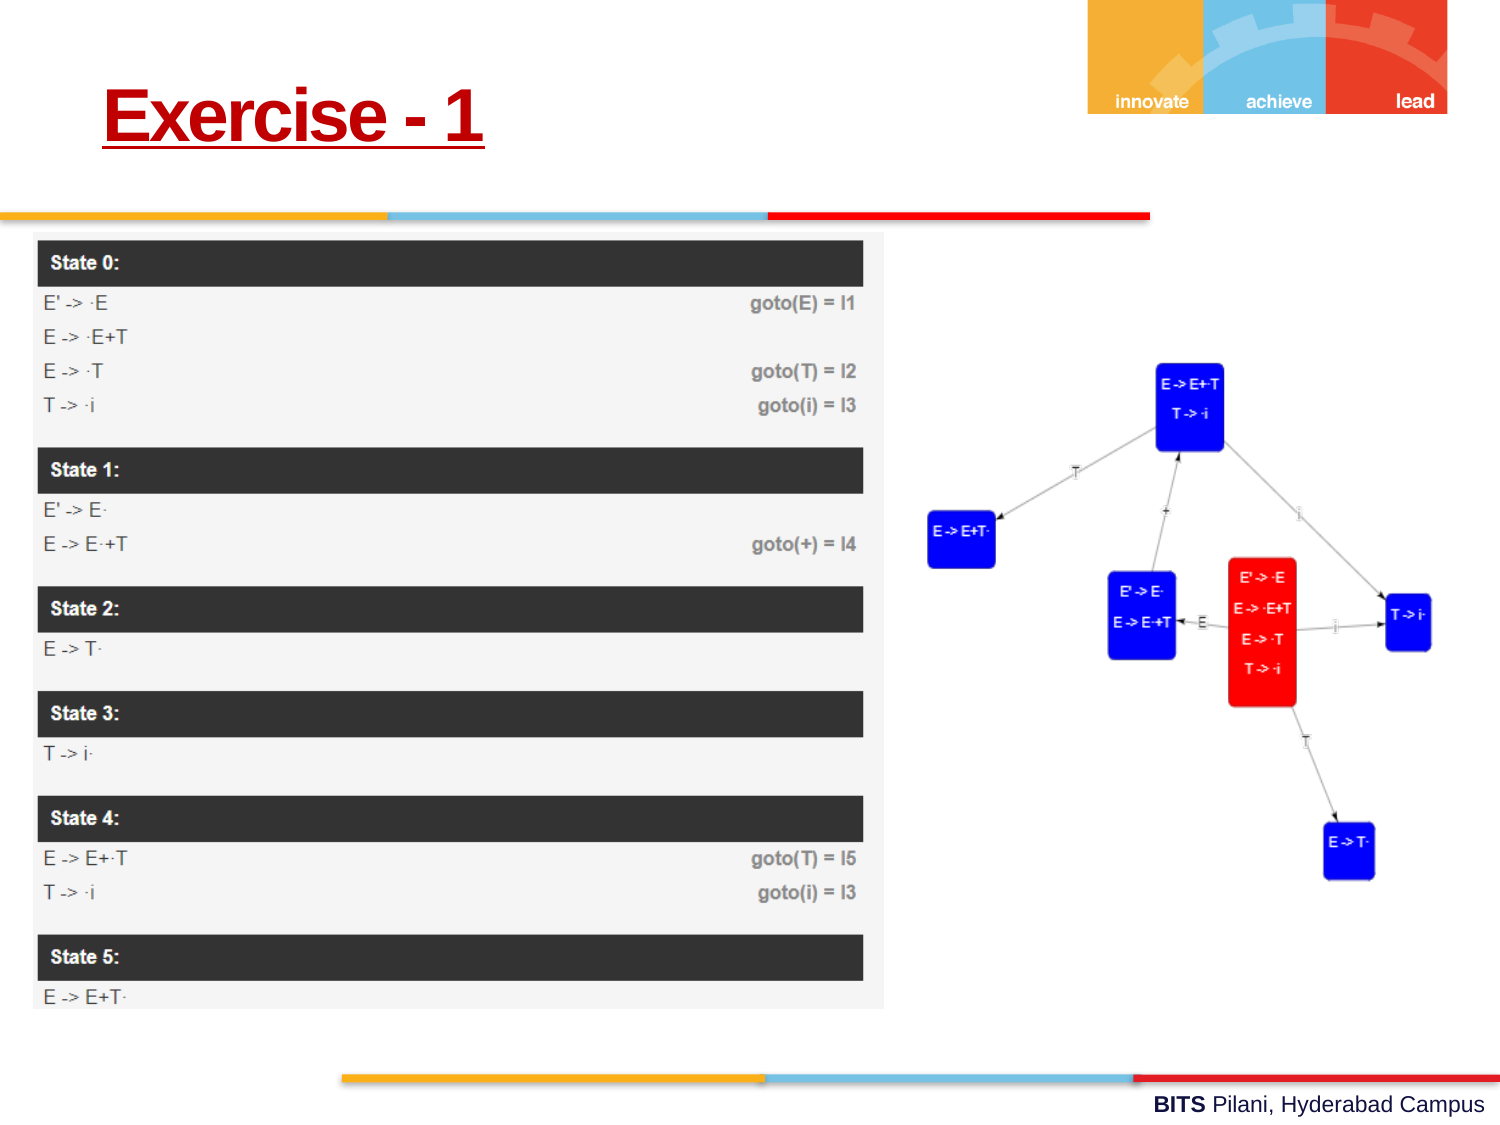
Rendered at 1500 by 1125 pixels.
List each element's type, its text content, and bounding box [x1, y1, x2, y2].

picture [32, 232, 884, 1009]
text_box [914, 346, 1467, 888]
list Exercise - 1 [50, 24, 1088, 213]
picture [1087, 0, 1448, 114]
